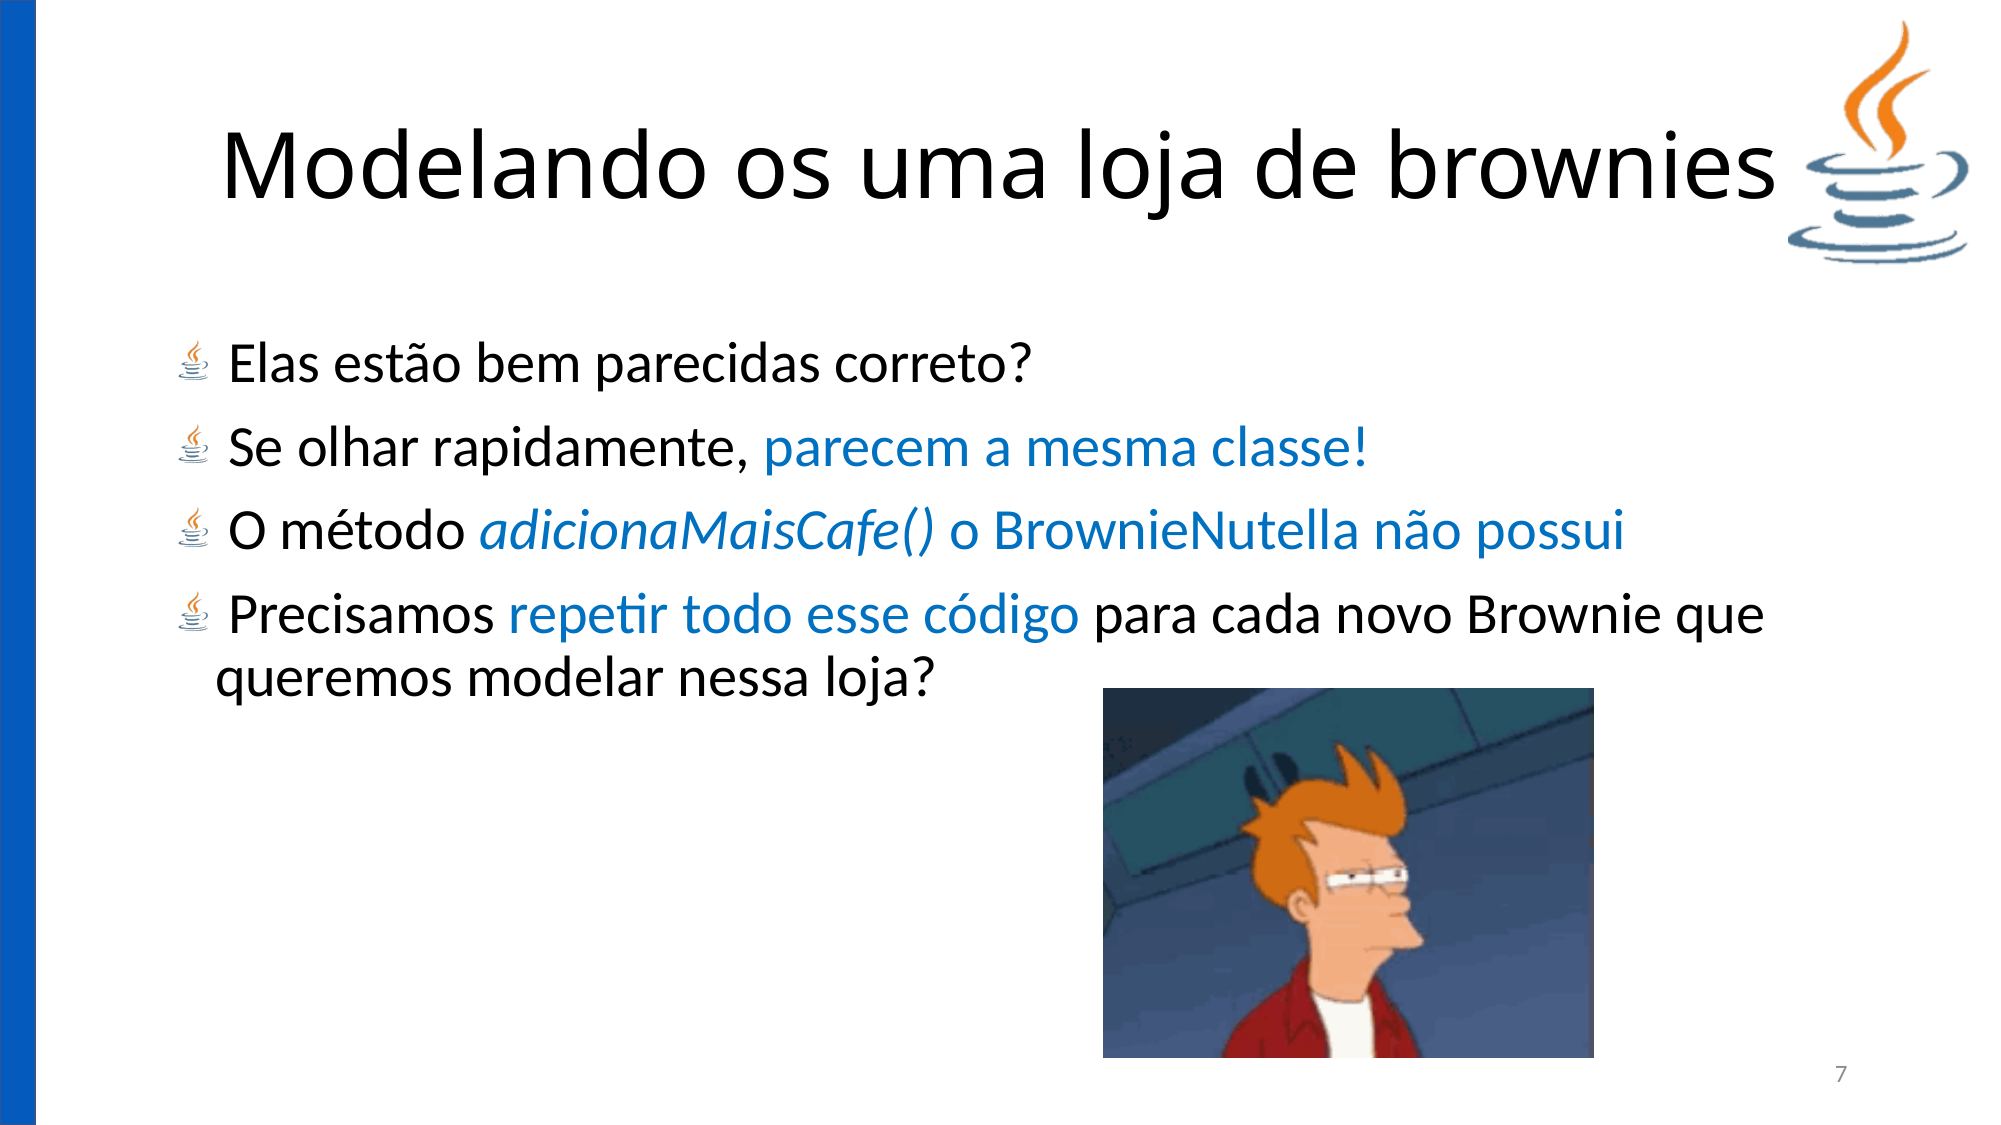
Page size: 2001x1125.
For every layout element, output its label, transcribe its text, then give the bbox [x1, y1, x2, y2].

picture [1103, 688, 1594, 1059]
list [137, 299, 1948, 576]
title Modelando os uma loja de brownies [137, 59, 1863, 278]
picture [177, 339, 210, 381]
picture [177, 423, 210, 464]
picture [177, 590, 210, 632]
text_box Elas estão bem parecidas correto? Se olhar rapidamente, parecem a mesma classe! O método adicionaMaisCafe() o BrownieNutella não possui Precisamos repetir todo esse código para cada novo Brownie que queremos modelar nessa loja? [162, 324, 1973, 745]
text_box [0, 0, 36, 1125]
slide_number 7 [1412, 1042, 1863, 1103]
picture [177, 506, 210, 548]
picture [1779, 15, 1982, 270]
